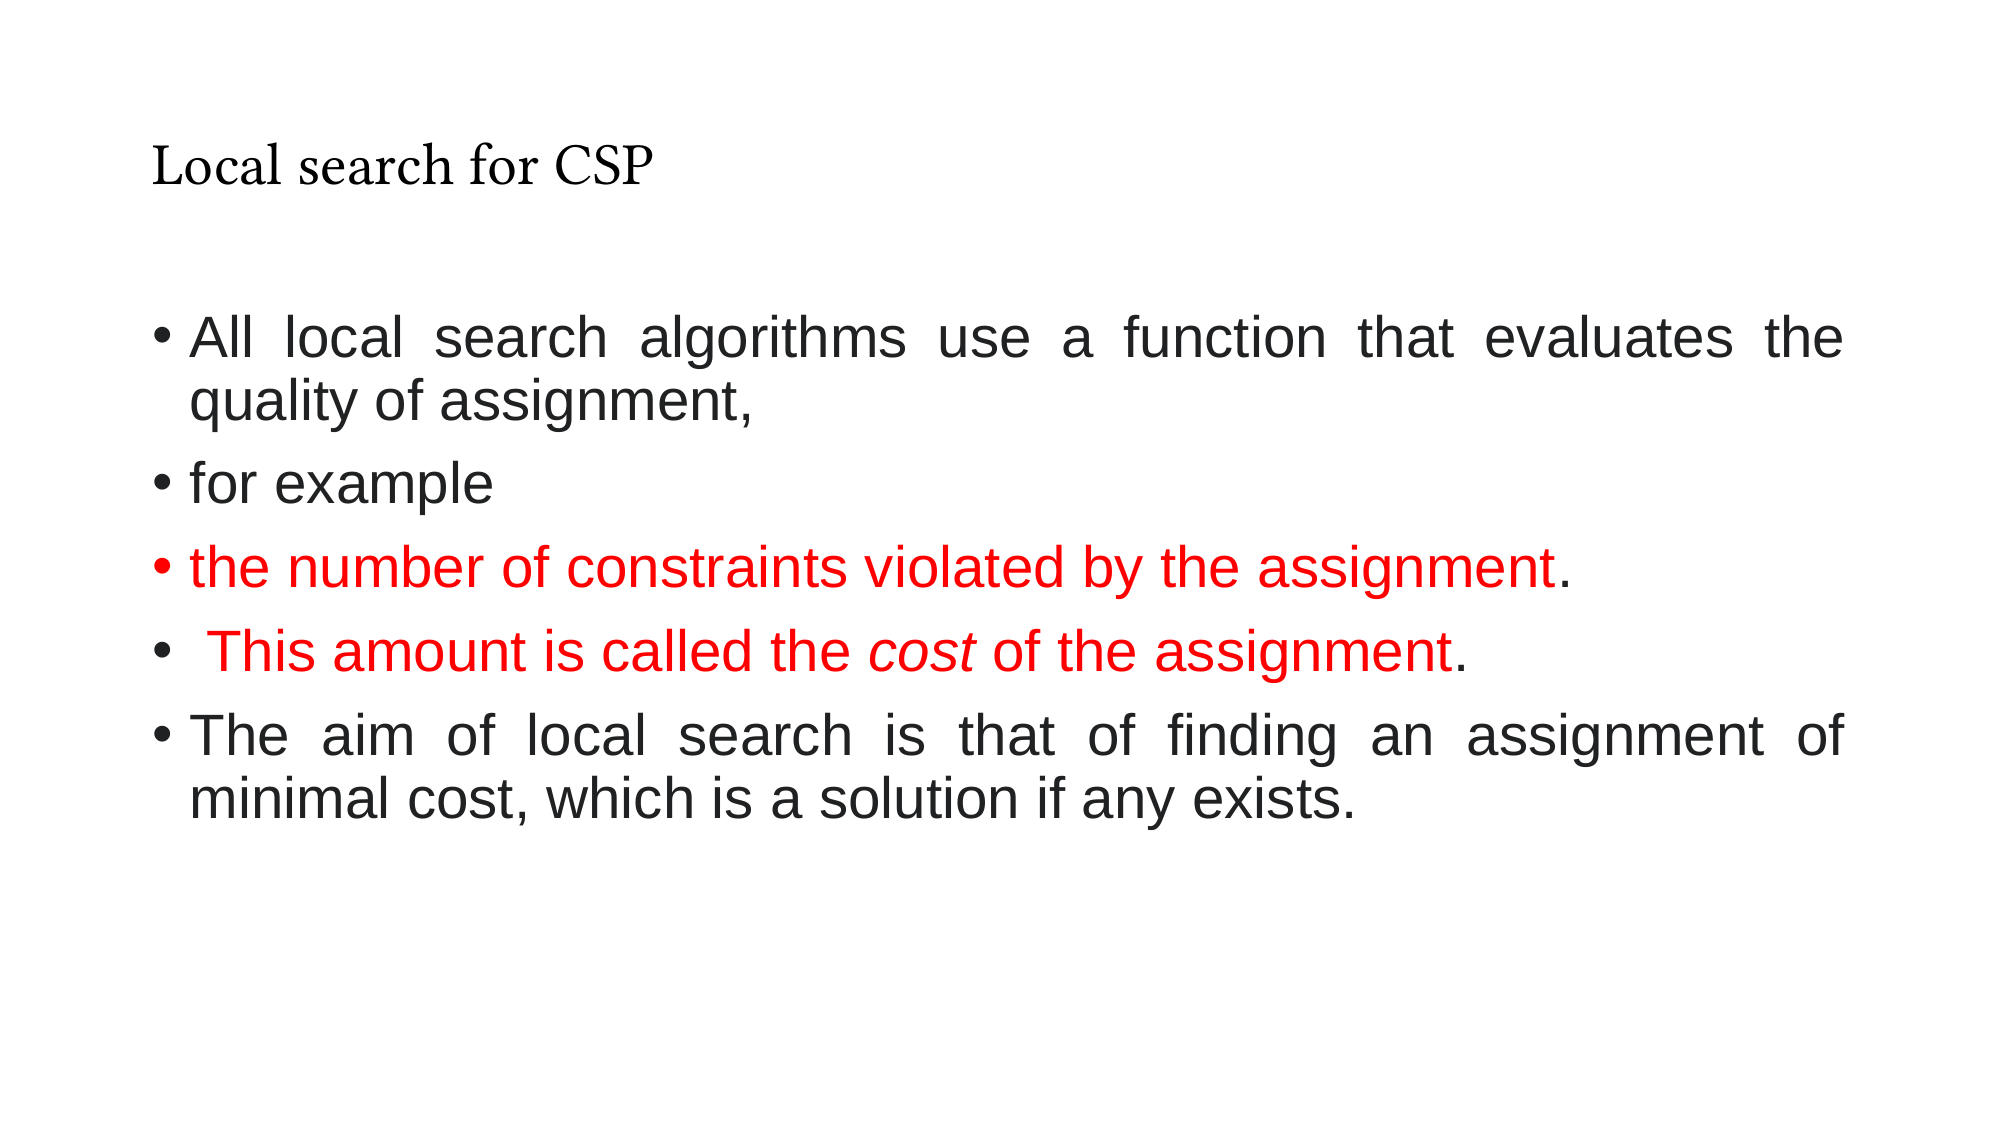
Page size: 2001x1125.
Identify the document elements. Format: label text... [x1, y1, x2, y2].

title Local search for CSP [137, 59, 1863, 278]
list All local search algorithms use a function that evaluates the quality of assignment, for example the number of constraints violated by the assignment. This amount is called the cost of the assignment. The aim of local search is that of finding an assignment of minimal cost, which is a solution if any exists. [137, 299, 1863, 1014]
